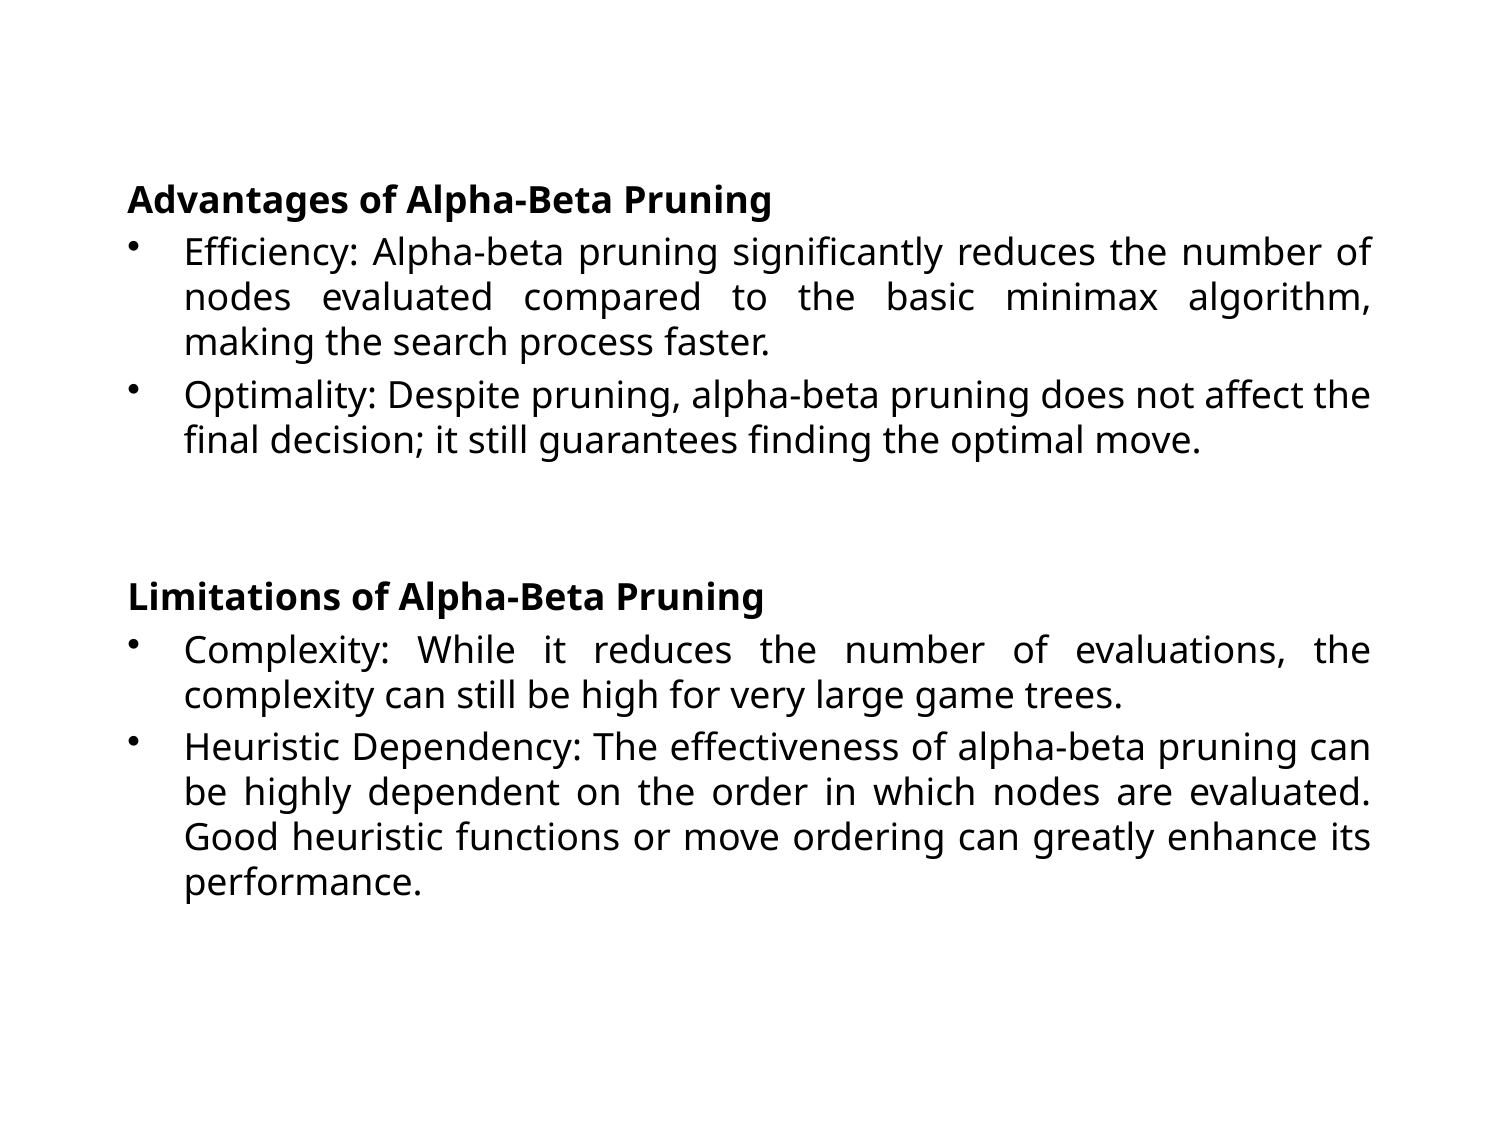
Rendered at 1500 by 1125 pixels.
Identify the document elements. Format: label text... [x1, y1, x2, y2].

list Advantages of Alpha-Beta Pruning Efficiency: Alpha-beta pruning significantly reduces the number of nodes evaluated compared to the basic minimax algorithm, making the search process faster. Optimality: Despite pruning, alpha-beta pruning does not affect the final decision; it still guarantees finding the optimal move. Limitations of Alpha-Beta Pruning Complexity: While it reduces the number of evaluations, the complexity can still be high for very large game trees. Heuristic Dependency: The effectiveness of alpha-beta pruning can be highly dependent on the order in which nodes are evaluated. Good heuristic functions or move ordering can greatly enhance its performance. [112, 168, 1388, 1001]
